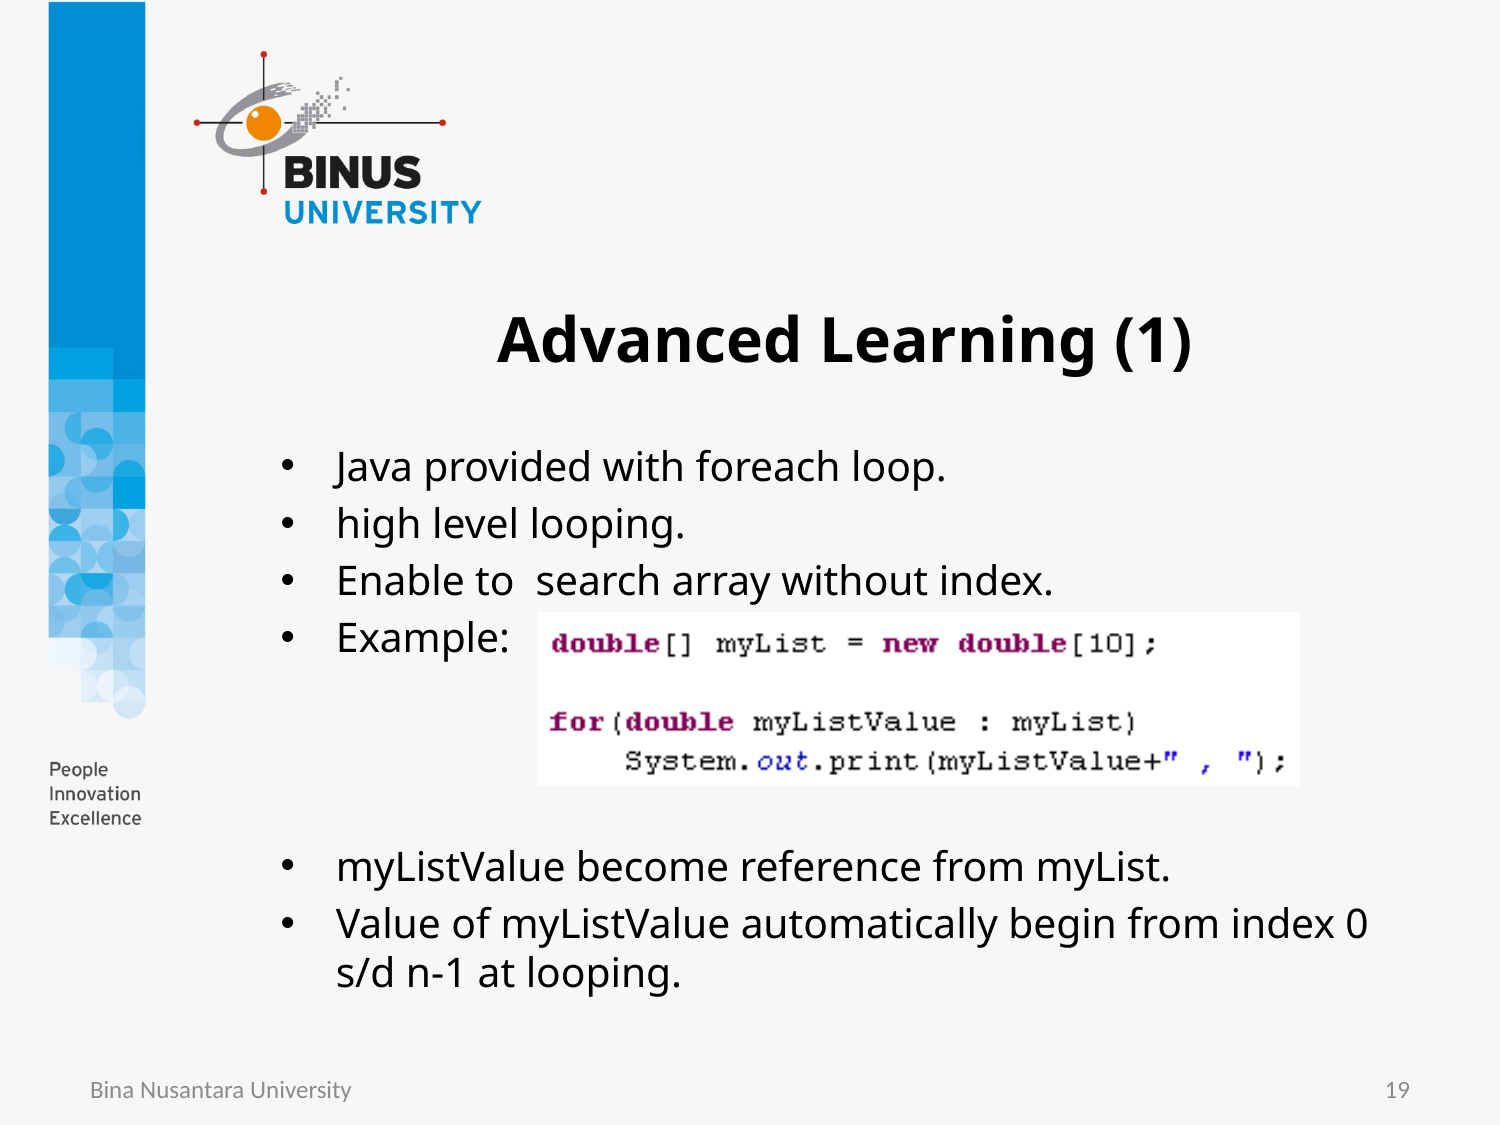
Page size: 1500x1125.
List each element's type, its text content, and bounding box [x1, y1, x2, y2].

picture [0, 0, 1500, 845]
slide_number Bina Nusantara University [75, 1058, 425, 1119]
picture [537, 612, 1301, 786]
list Java provided with foreach loop. high level looping. Enable to search array without index. Example: myListValue become reference from myList. Value of myListValue automatically begin from index 0 s/d n-1 at looping. [265, 432, 1425, 1005]
slide_number 19 [1074, 1058, 1425, 1119]
title Advanced Learning (1) [265, 243, 1425, 431]
